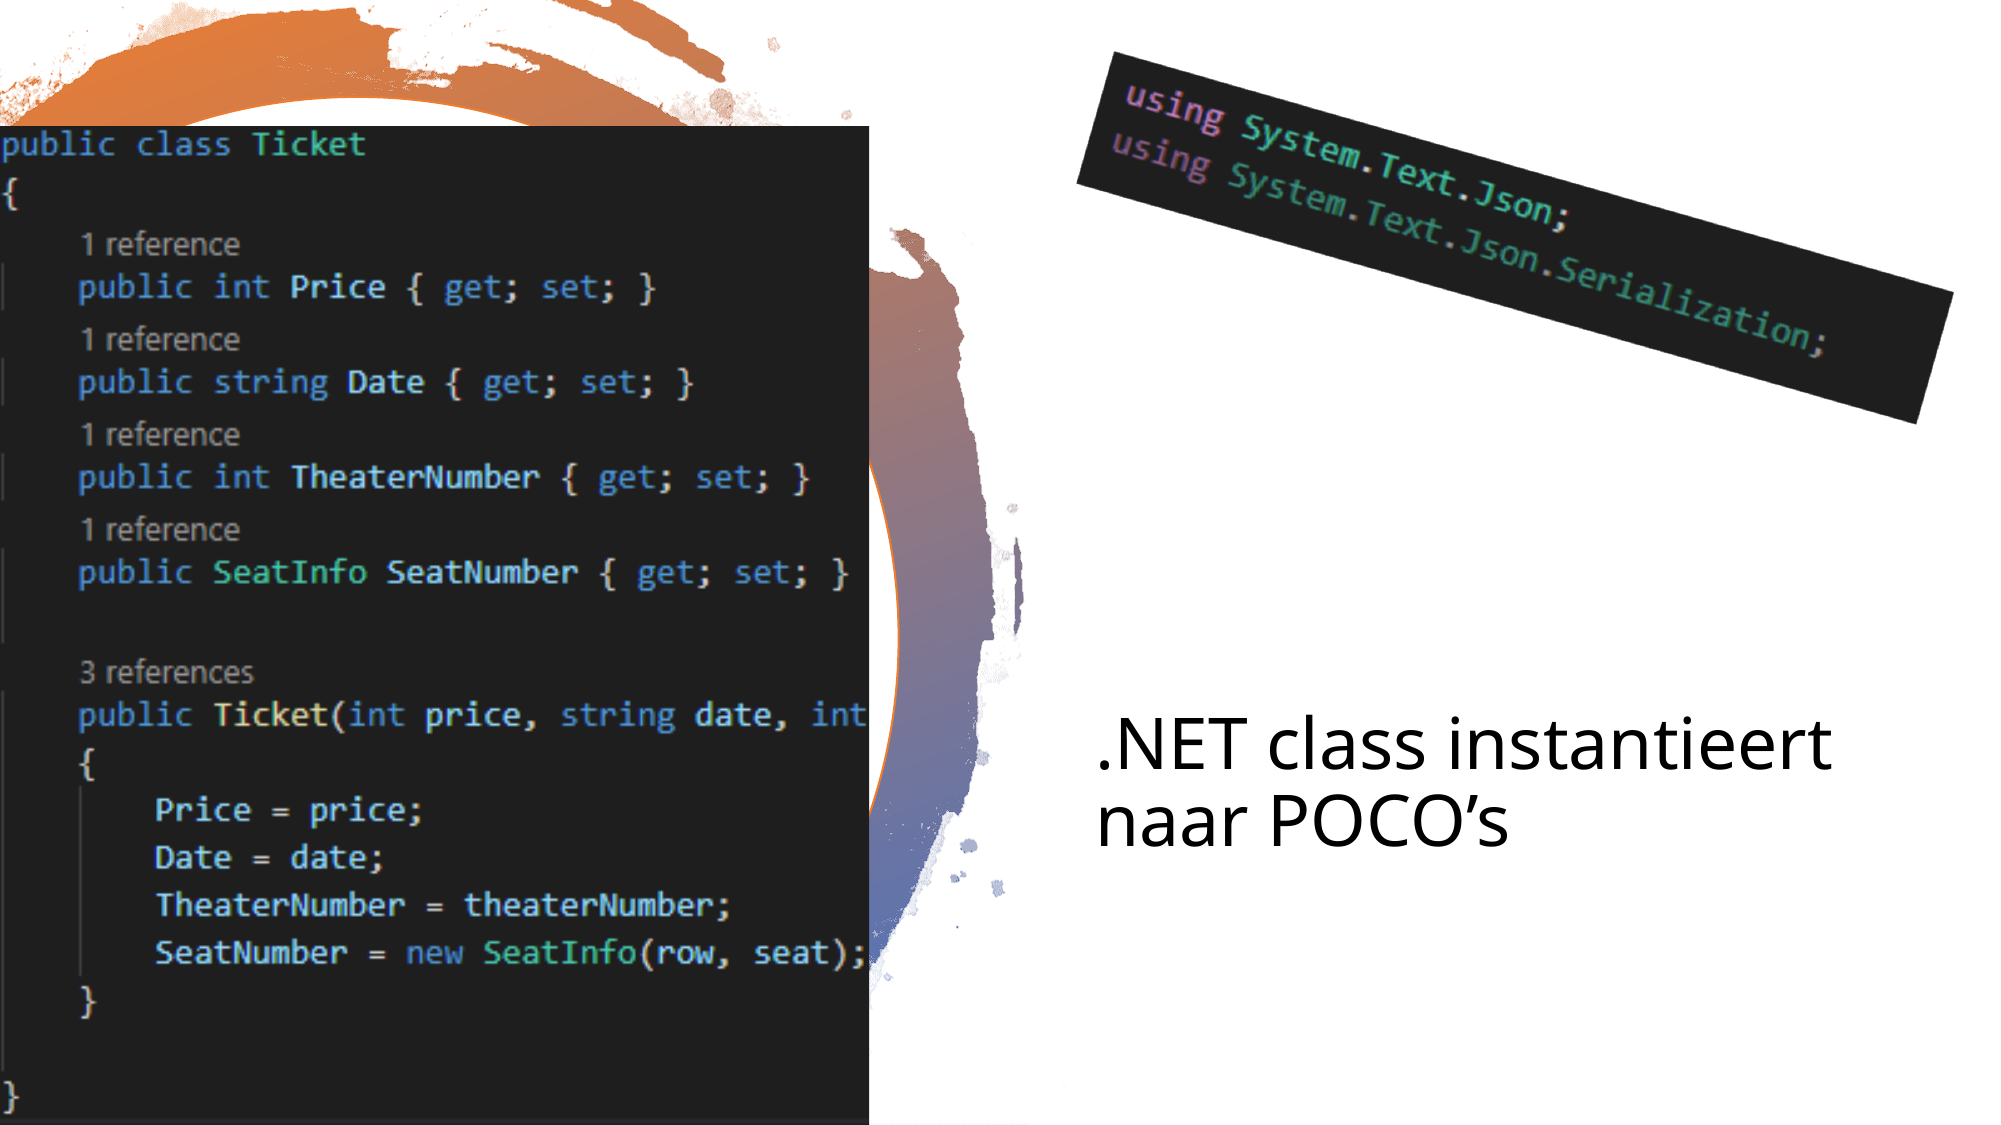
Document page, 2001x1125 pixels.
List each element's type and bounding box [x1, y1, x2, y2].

list [0, 126, 870, 1125]
picture [0, 0, 2000, 1125]
